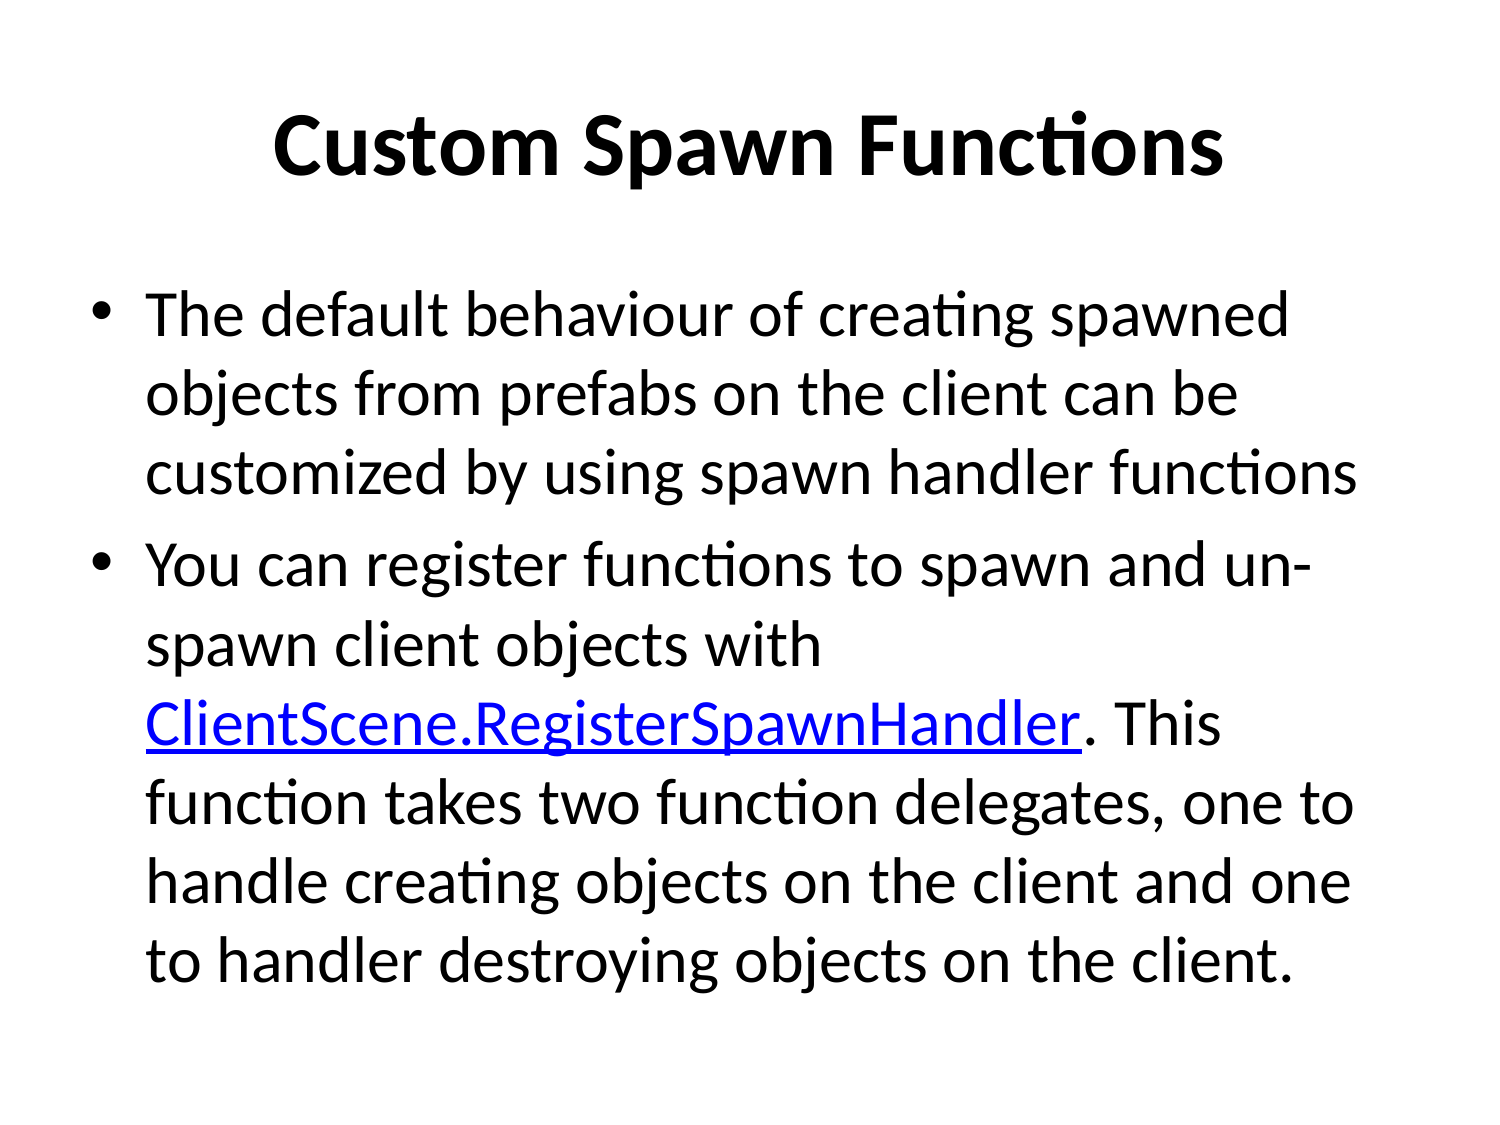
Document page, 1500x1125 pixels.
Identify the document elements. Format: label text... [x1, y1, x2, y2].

list The default behaviour of creating spawned objects from prefabs on the client can be customized by using spawn handler functions You can register functions to spawn and un-spawn client objects with ClientScene.RegisterSpawnHandler. This function takes two function delegates, one to handle creating objects on the client and one to handler destroying objects on the client. [75, 262, 1425, 1005]
title Custom Spawn Functions [75, 45, 1425, 233]
